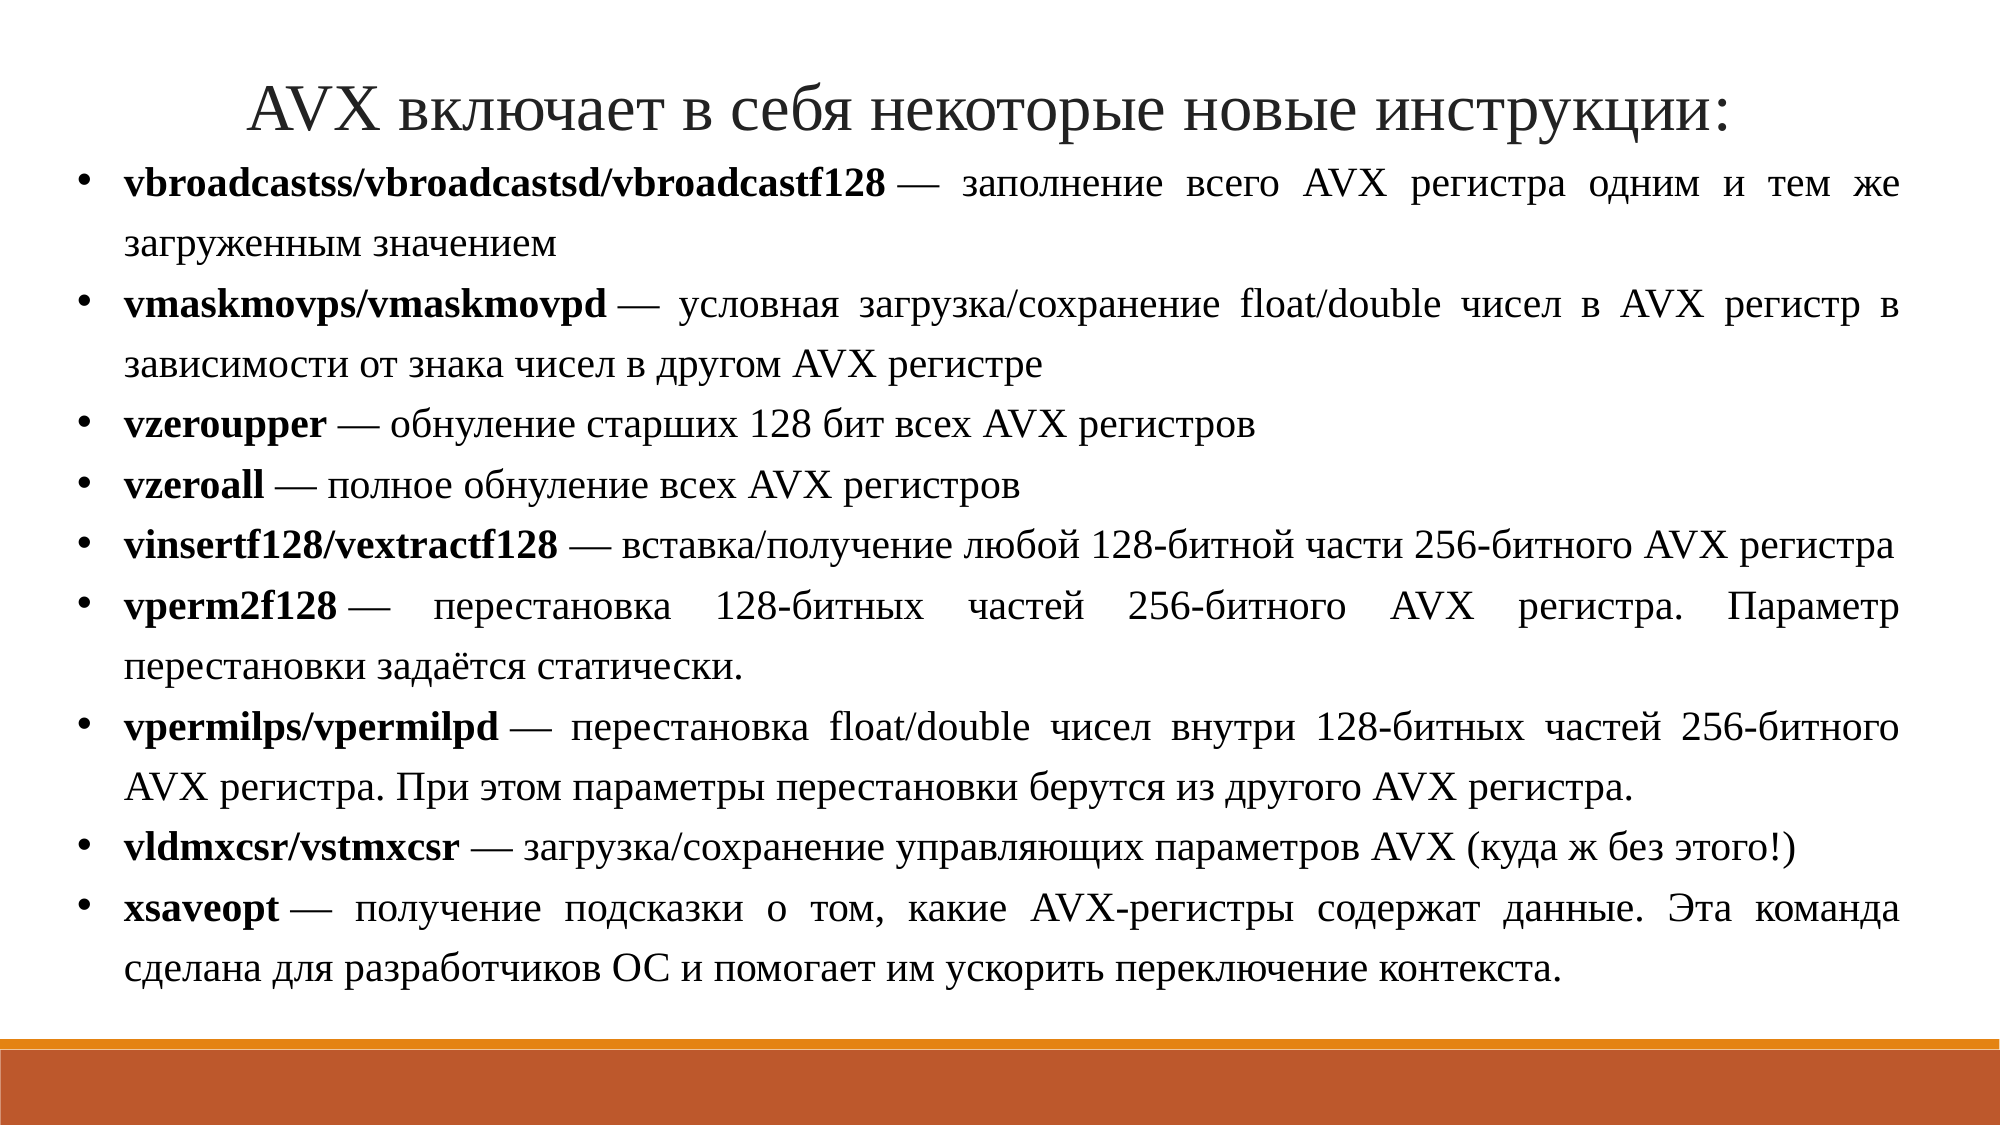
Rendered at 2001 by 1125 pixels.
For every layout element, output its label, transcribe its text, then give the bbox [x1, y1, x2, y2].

text_box AVX включает в себя некоторые новые инструкции: vbroadcastss/vbroadcastsd/vbroadcastf128 — заполнение всего AVX регистра одним и тем же загруженным значением vmaskmovps/vmaskmovpd — условная загрузка/сохранение float/double чисел в AVX регистр в зависимости от знака чисел в другом AVX регистре vzeroupper — обнуление старших 128 бит всех AVX регистров vzeroall — полное обнуление всех AVX регистров vinsertf128/vextractf128 — вставка/получение любой 128-битной части 256-битного AVX регистра vperm2f128 — перестановка 128-битных частей 256-битного AVX регистра. Параметр перестановки задаётся статически. vpermilps/vpermilpd — перестановка float/double чисел внутри 128-битных частей 256-битного AVX регистра. При этом параметры перестановки берутся из другого AVX регистра. vldmxcsr/vstmxcsr — загрузка/сохранение управляющих параметров AVX (куда ж без этого!) xsaveopt — получение подсказки о том, какие AVX-регистры содержат данные. Эта команда сделана для разработчиков ОС и помогает им ускорить переключение контекста. [62, 16, 1916, 1098]
